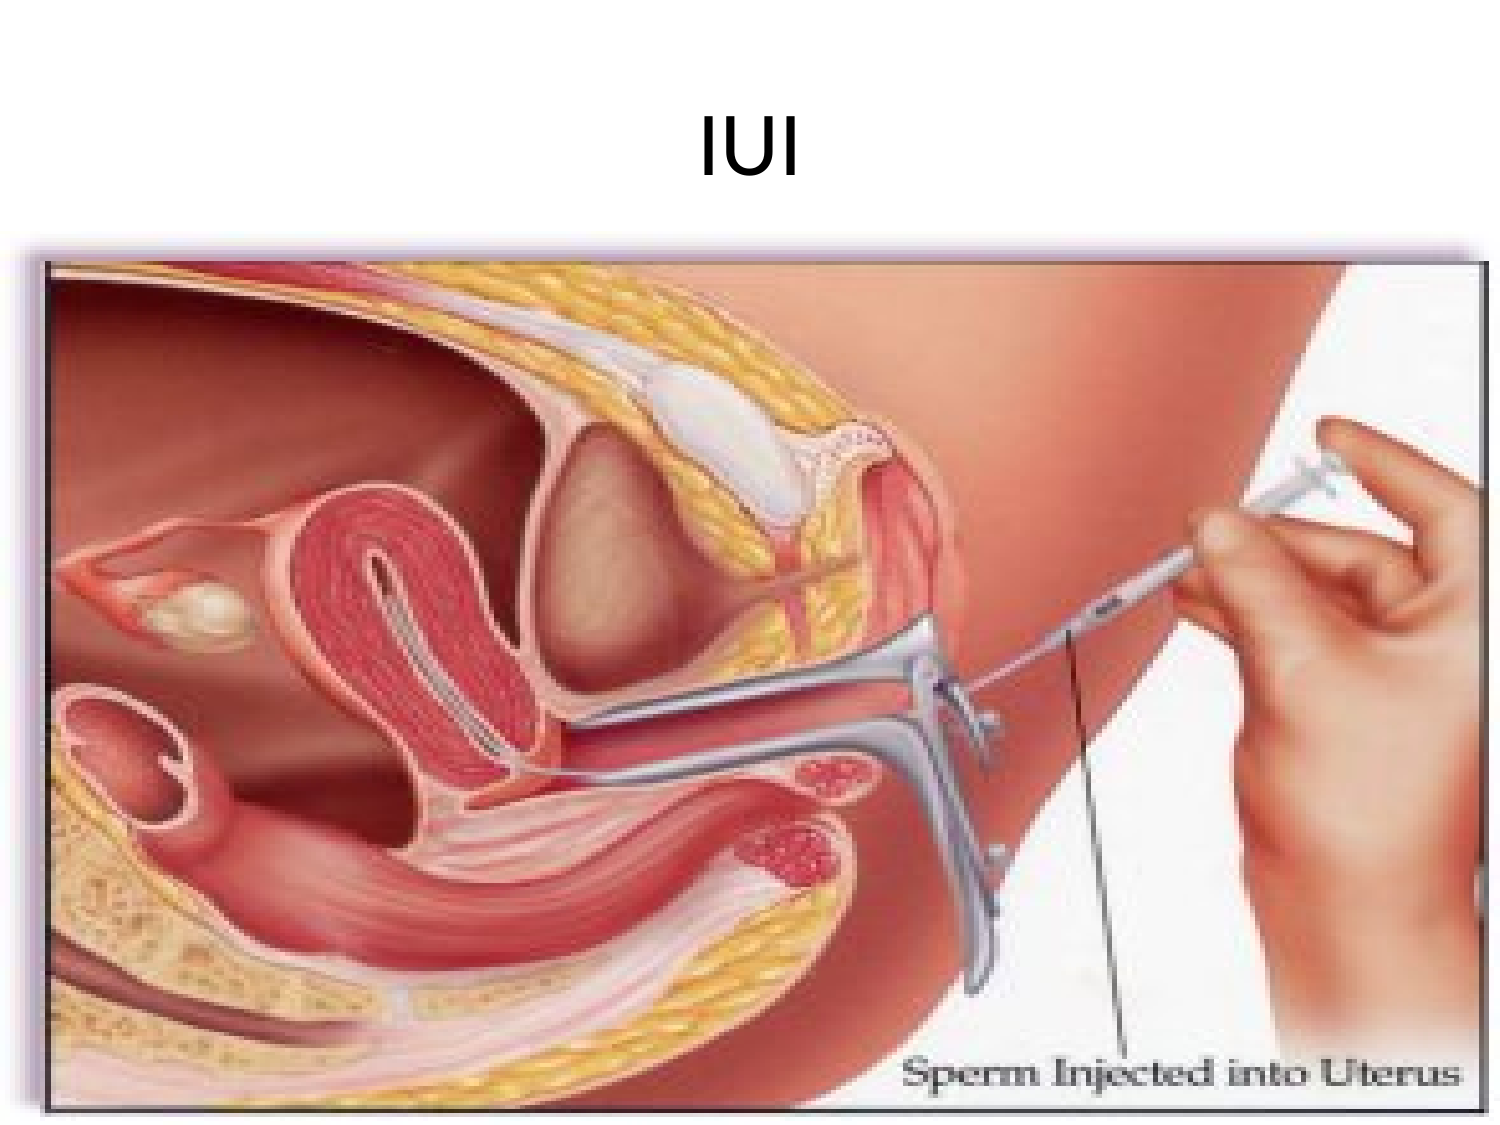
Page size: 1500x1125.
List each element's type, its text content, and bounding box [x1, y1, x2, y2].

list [0, 231, 1500, 1125]
title IUI [75, 45, 1425, 231]
